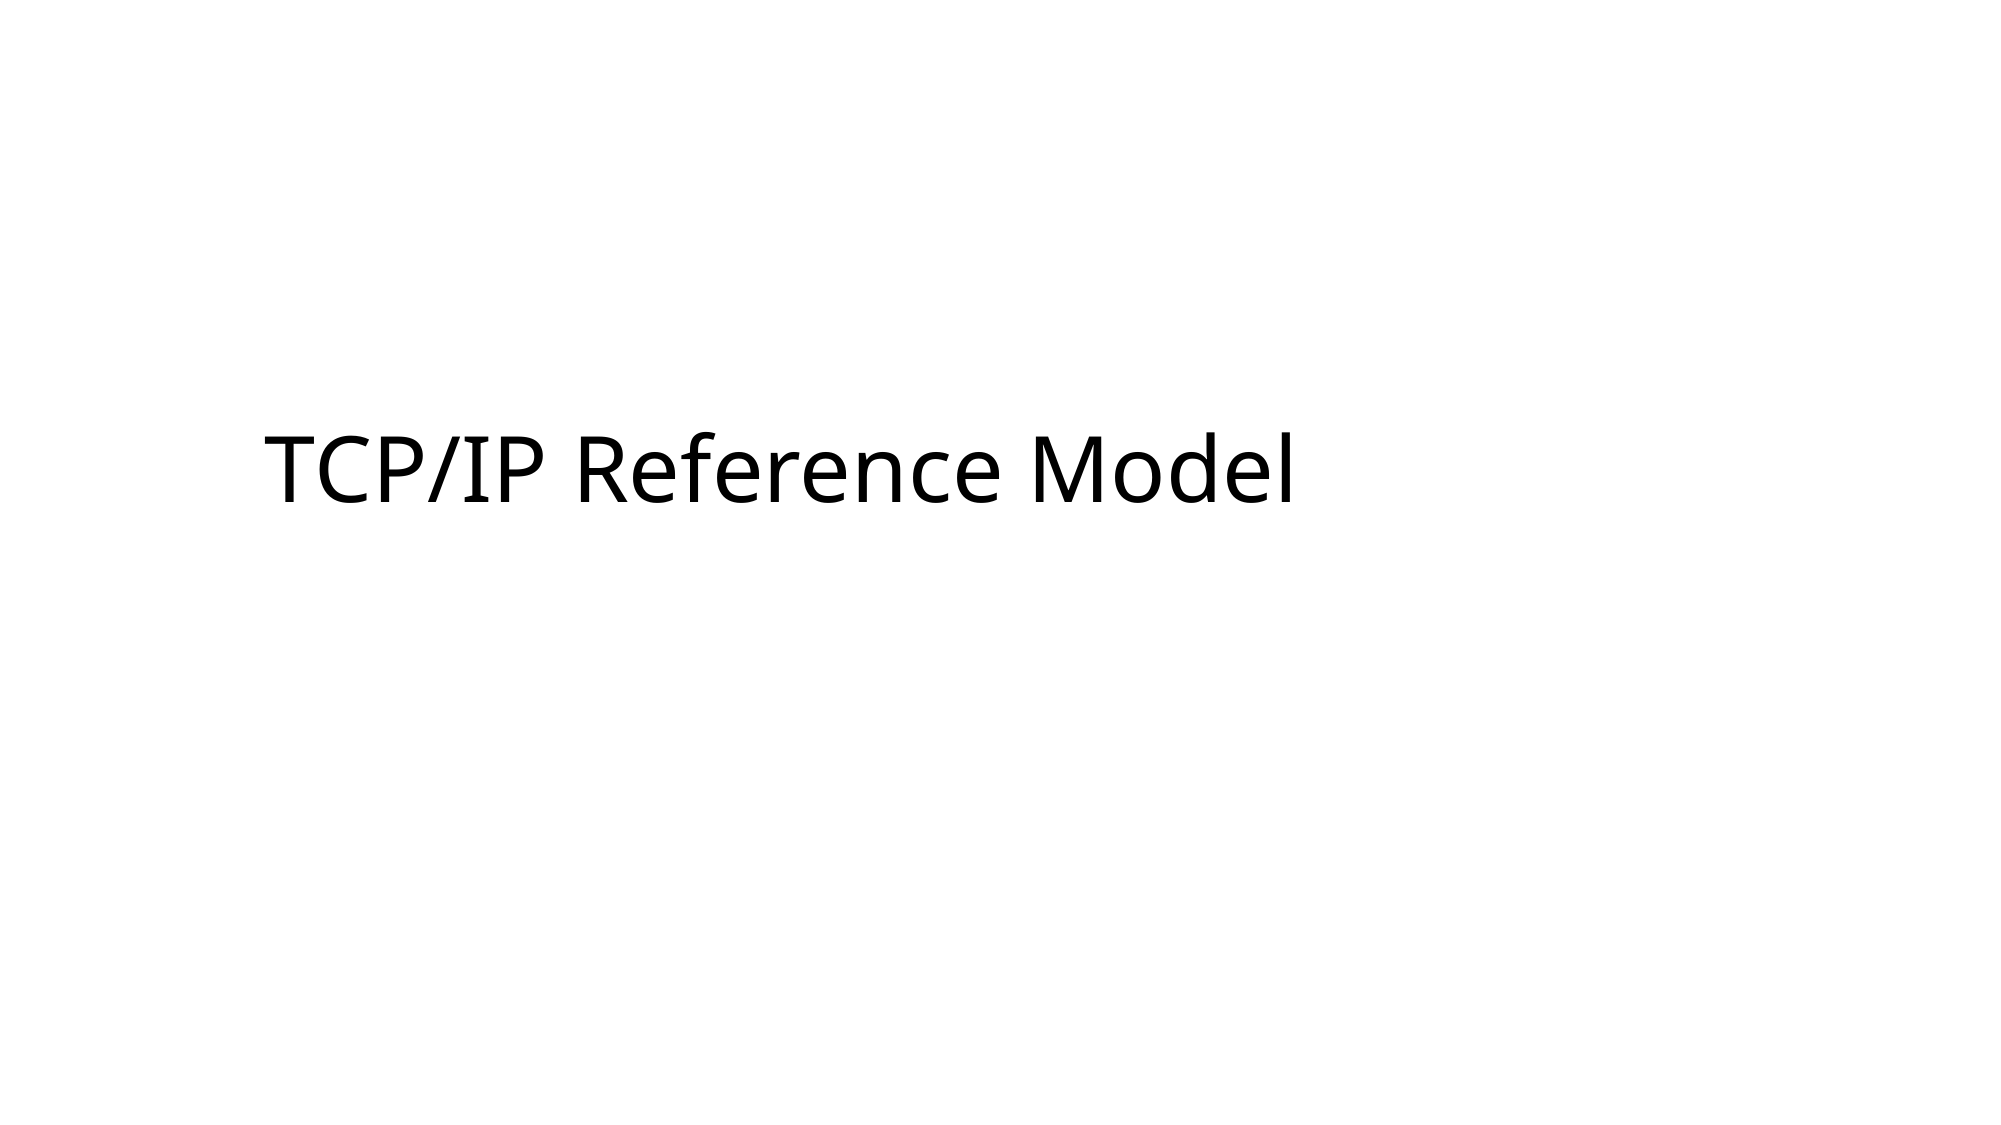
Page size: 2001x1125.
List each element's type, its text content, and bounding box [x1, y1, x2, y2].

title TCP/IP Reference Model [249, 378, 1750, 567]
